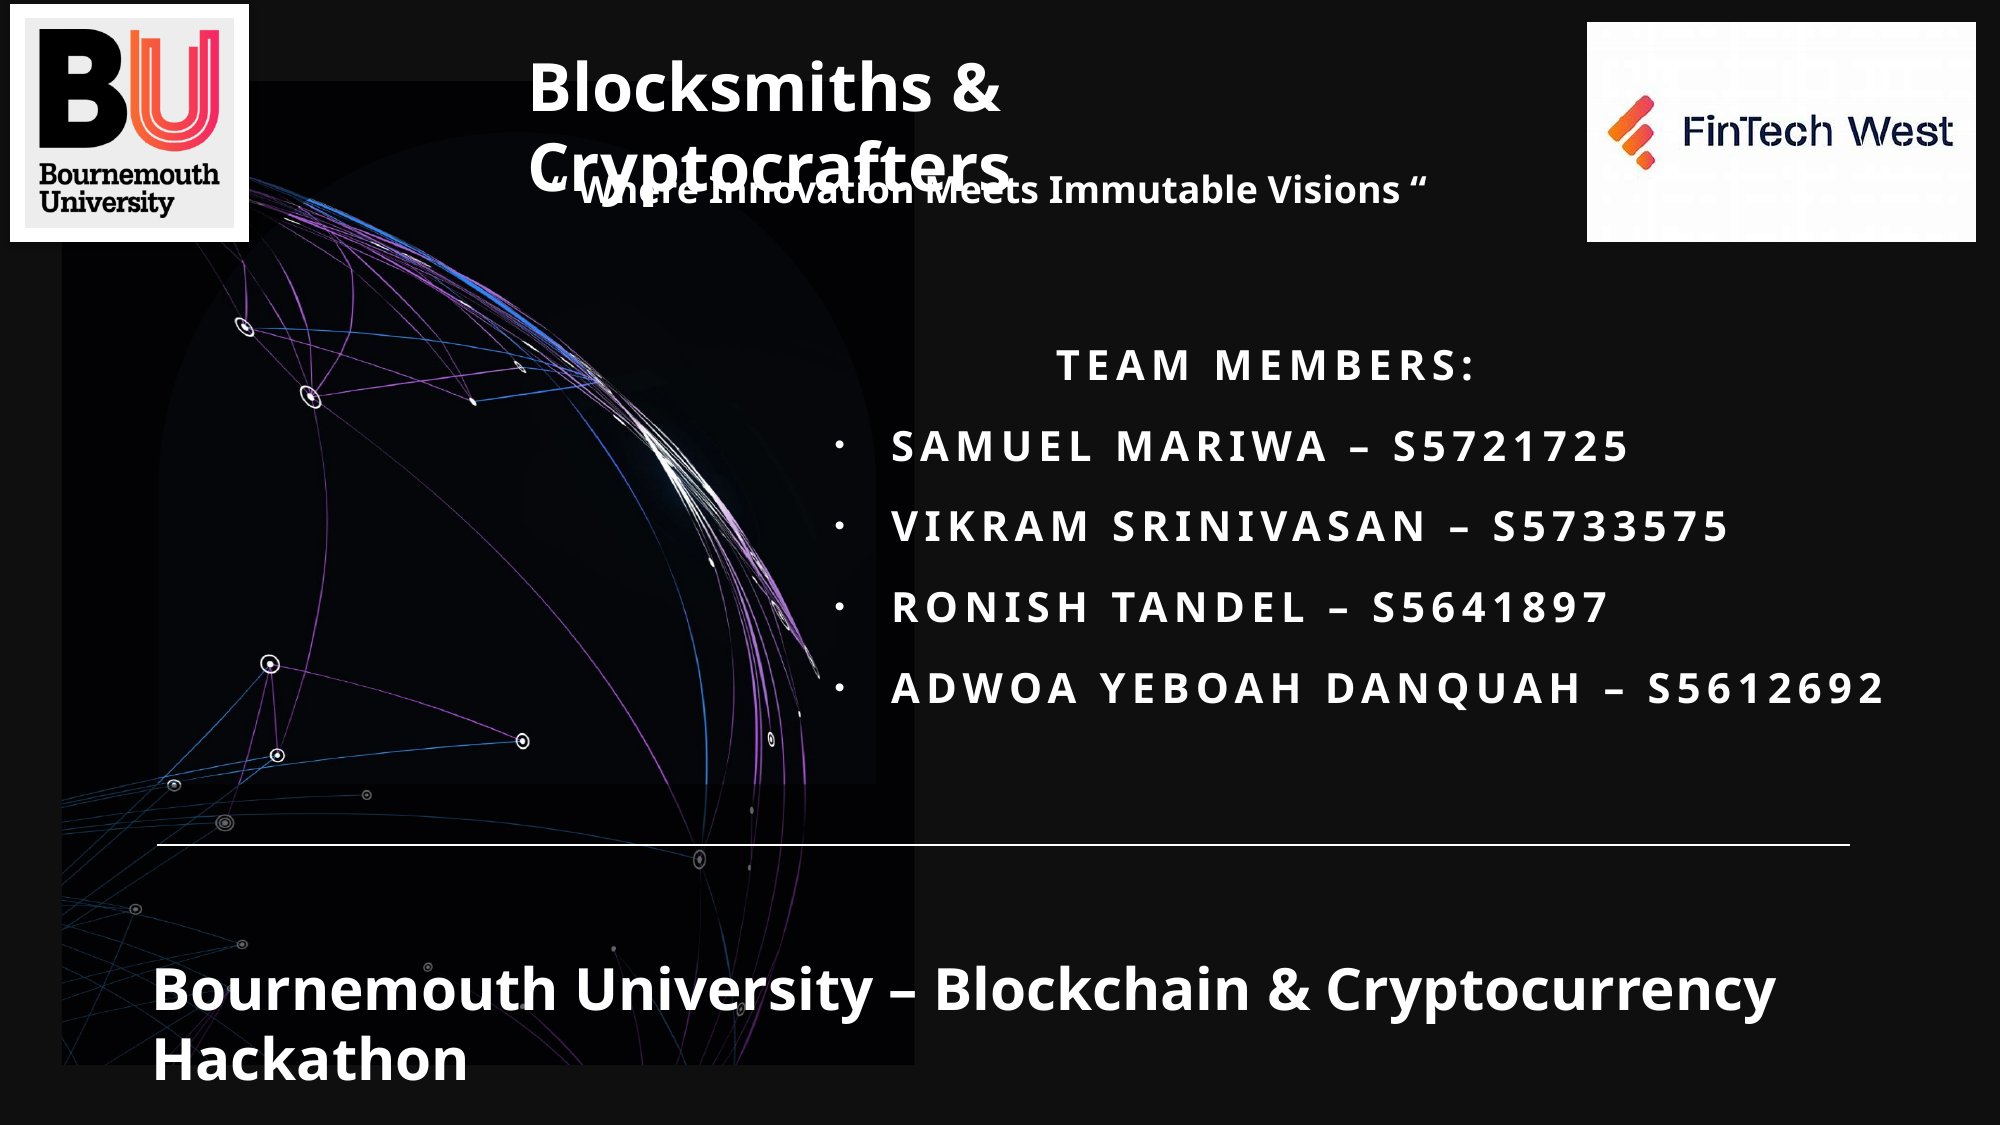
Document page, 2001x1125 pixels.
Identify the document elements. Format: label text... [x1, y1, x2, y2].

text_box Blocksmiths & Cryptocrafters [512, 37, 1391, 158]
picture [1587, 21, 1976, 242]
picture [0, 18, 981, 1000]
text_box “ Where Innovation Meets Immutable Visions “ [981, 158, 1587, 219]
subtitle Team Members: Samuel Mariwa – S5721725 Vikram Srinivasan – s5733575 Ronish TandEL – S5641897 ADWOA YEBOAH DANQUAH – S5612692 [981, 560, 1939, 801]
title Bournemouth University – Blockchain & Cryptocurrency Hackathon [136, 941, 1871, 1103]
text_box [0, 0, 2000, 1125]
